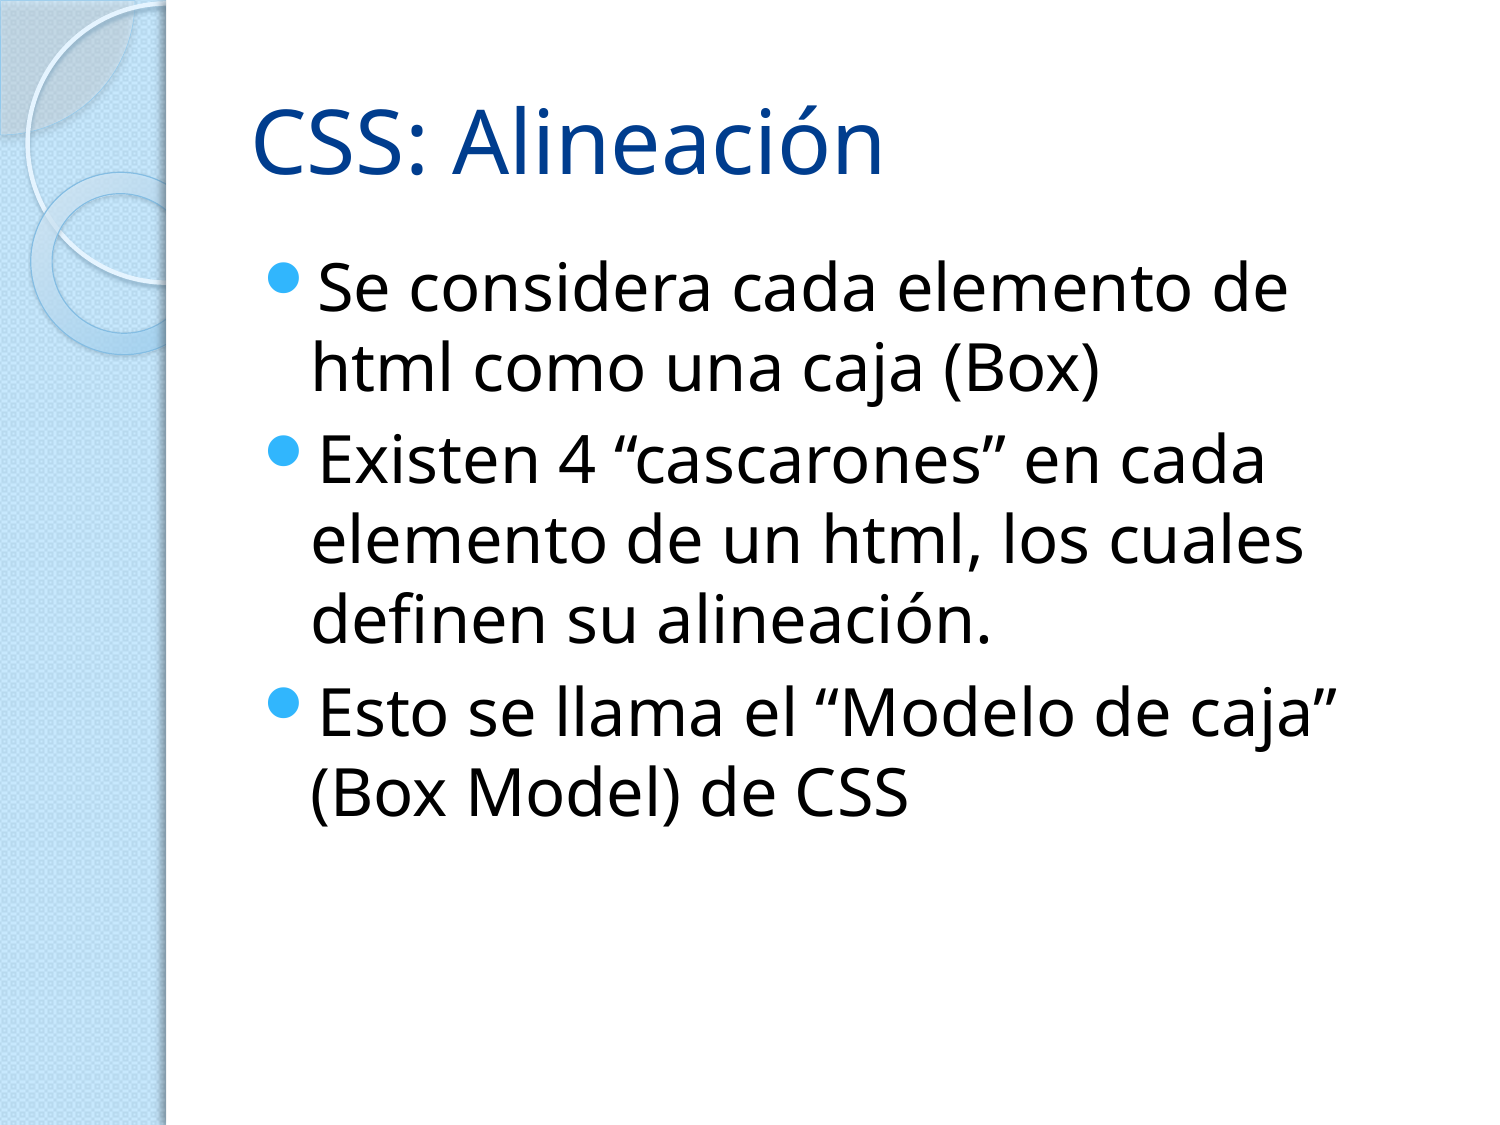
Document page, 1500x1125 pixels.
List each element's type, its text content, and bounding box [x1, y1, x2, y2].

list Se considera cada elemento de html como una caja (Box) Existen 4 “cascarones” en cada elemento de un html, los cuales definen su alineación. Esto se llama el “Modelo de caja” (Box Model) de CSS [235, 237, 1466, 1025]
title CSS: Alineación [235, 45, 1466, 233]
